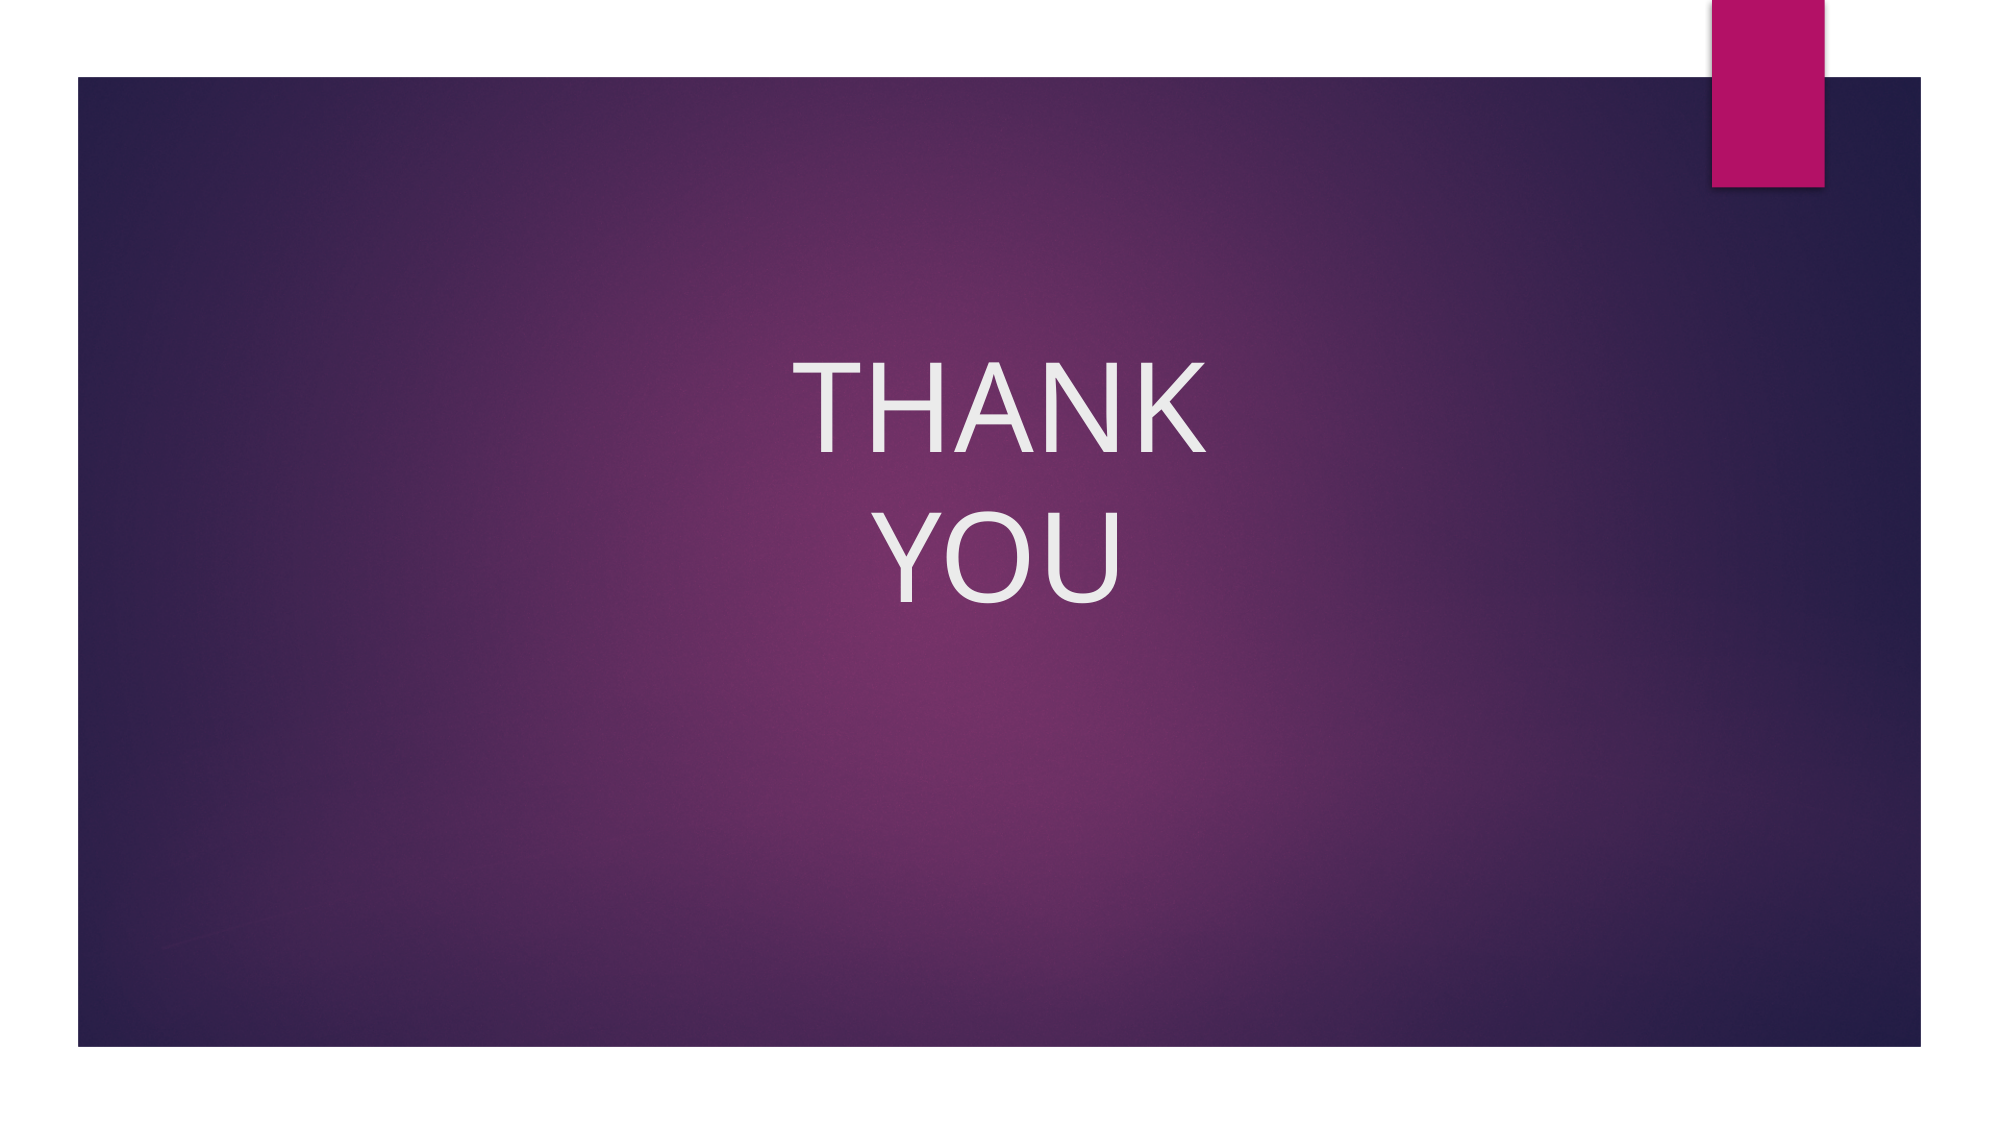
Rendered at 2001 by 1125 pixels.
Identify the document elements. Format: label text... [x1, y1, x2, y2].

title THANK YOU [634, 489, 1366, 636]
